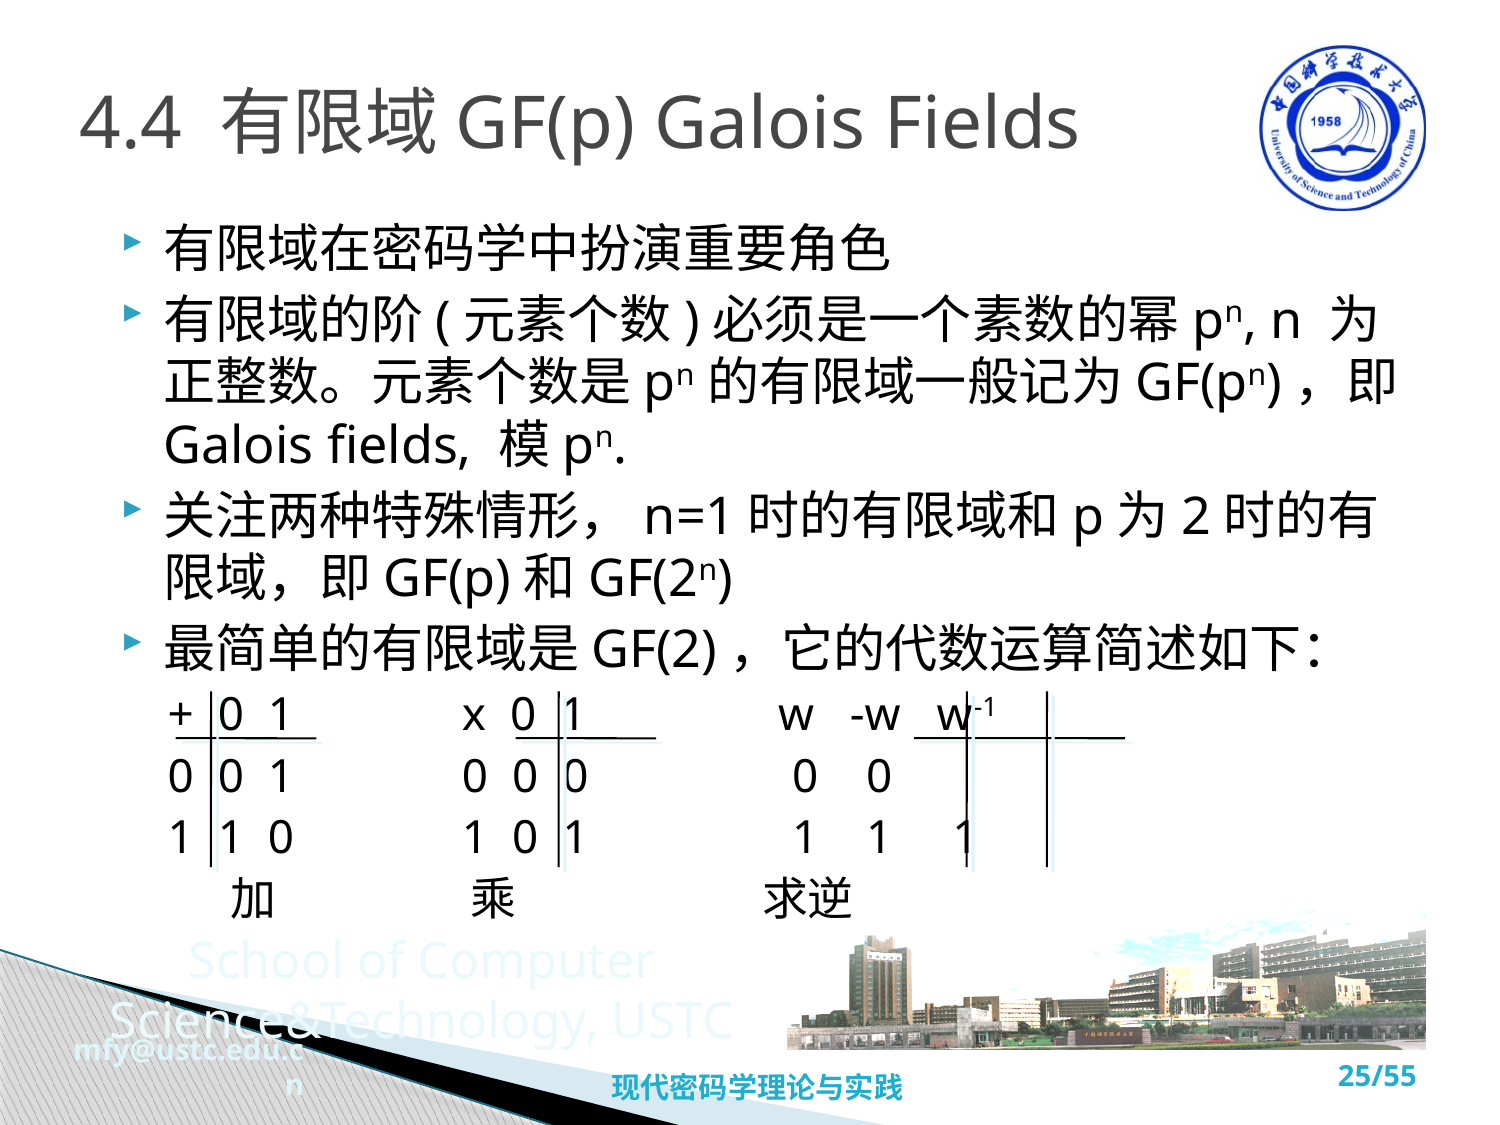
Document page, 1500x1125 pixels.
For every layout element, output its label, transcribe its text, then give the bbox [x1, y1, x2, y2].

picture [1259, 45, 1426, 211]
list 有限域在密码学中扮演重要角色 有限域的阶(元素个数)必须是一个素数的幂pn, n 为正整数。元素个数是pn的有限域一般记为GF(pn)，即Galois fields, 模pn. 关注两种特殊情形，n=1时的有限域和p为2时的有限域，即GF(p)和GF(2n) 最简单的有限域是GF(2)，它的代数运算简述如下： + 0 1 x 0 1 w -w w-1 0 0 1 0 0 0 0 0 1 1 0 1 0 1 1 1 1 加 乘 求逆 [88, 208, 1424, 1035]
title 加法逆元和乘法逆元 [787, 861, 1426, 1050]
title 4.4 有限域GF(p) Galois Fields [64, 42, 1303, 196]
